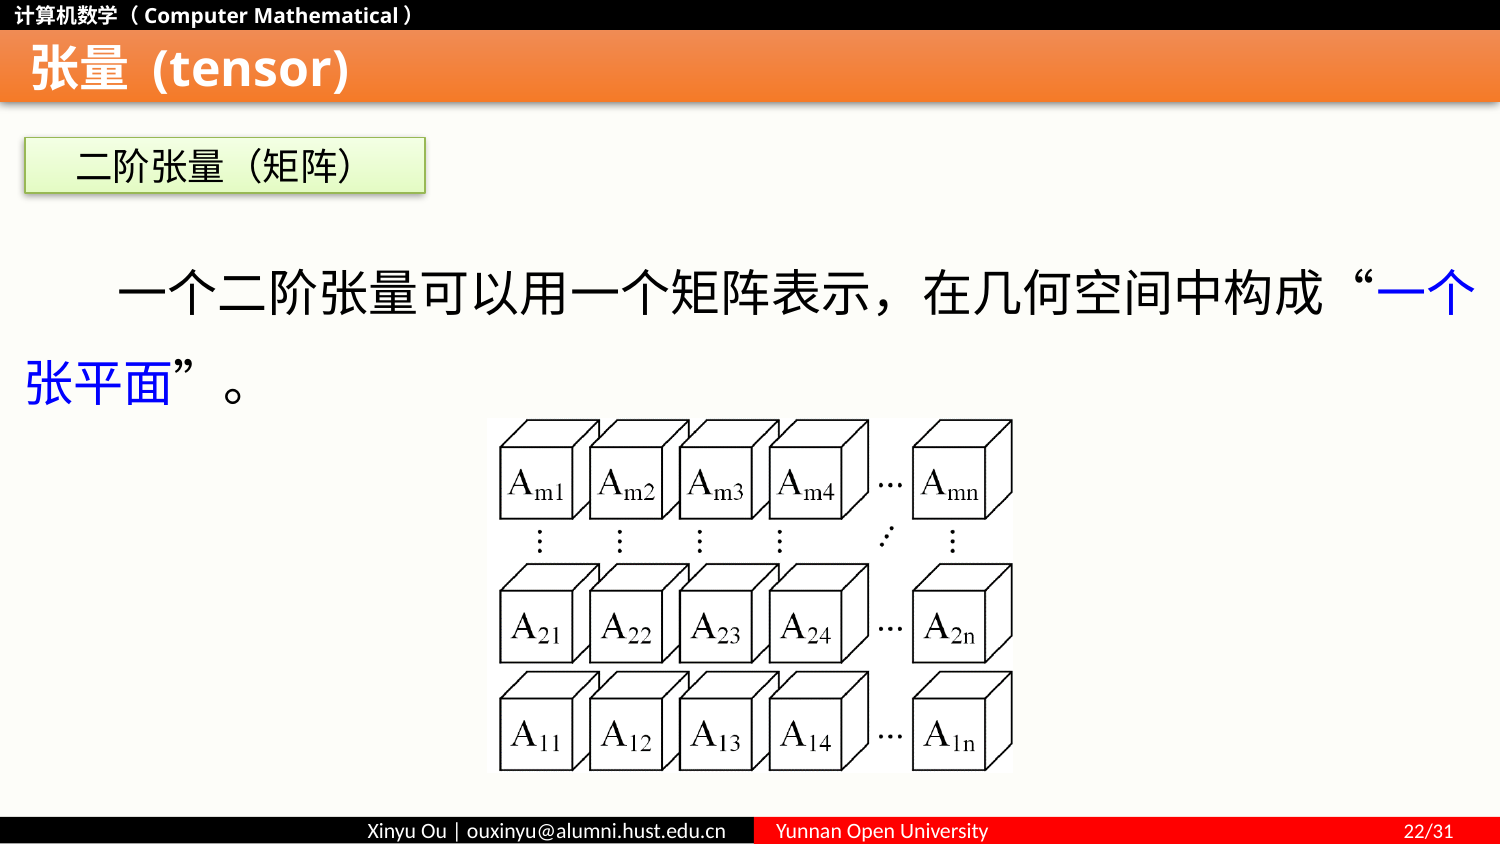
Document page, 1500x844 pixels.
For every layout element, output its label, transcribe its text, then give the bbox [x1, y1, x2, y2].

title 张量 (tensor) [0, 35, 1500, 97]
list 一个二阶张量可以用一个矩阵表示，在几何空间中构成“一个张平面”。 [0, 207, 1500, 427]
picture [486, 418, 1013, 773]
text_box 二阶张量（矩阵） [24, 137, 426, 194]
